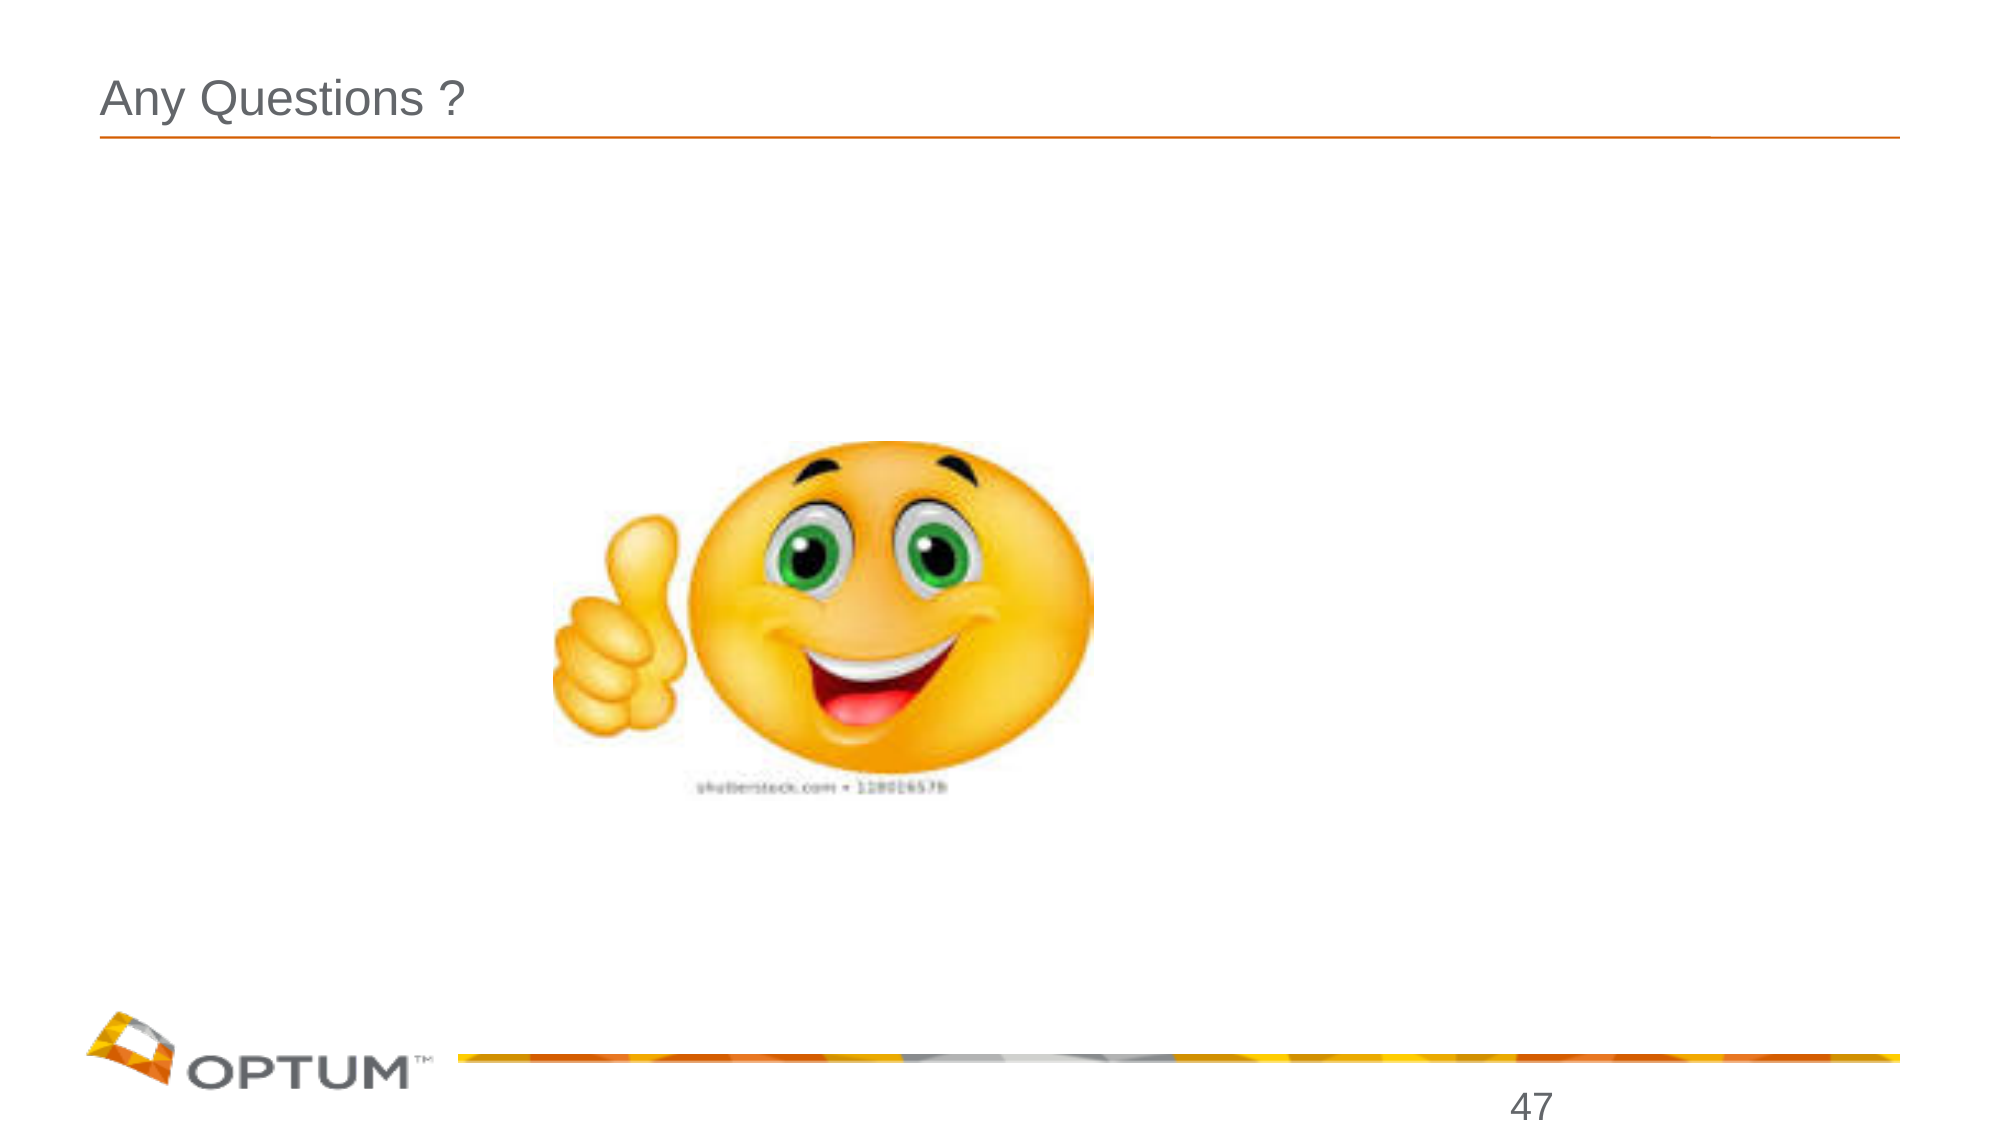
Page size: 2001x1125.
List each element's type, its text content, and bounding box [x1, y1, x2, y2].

slide_number 47 [1495, 1073, 1656, 1099]
title Any Questions ? [99, 24, 1899, 126]
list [553, 441, 1094, 801]
picture [83, 1009, 436, 1092]
picture [458, 1054, 1900, 1063]
